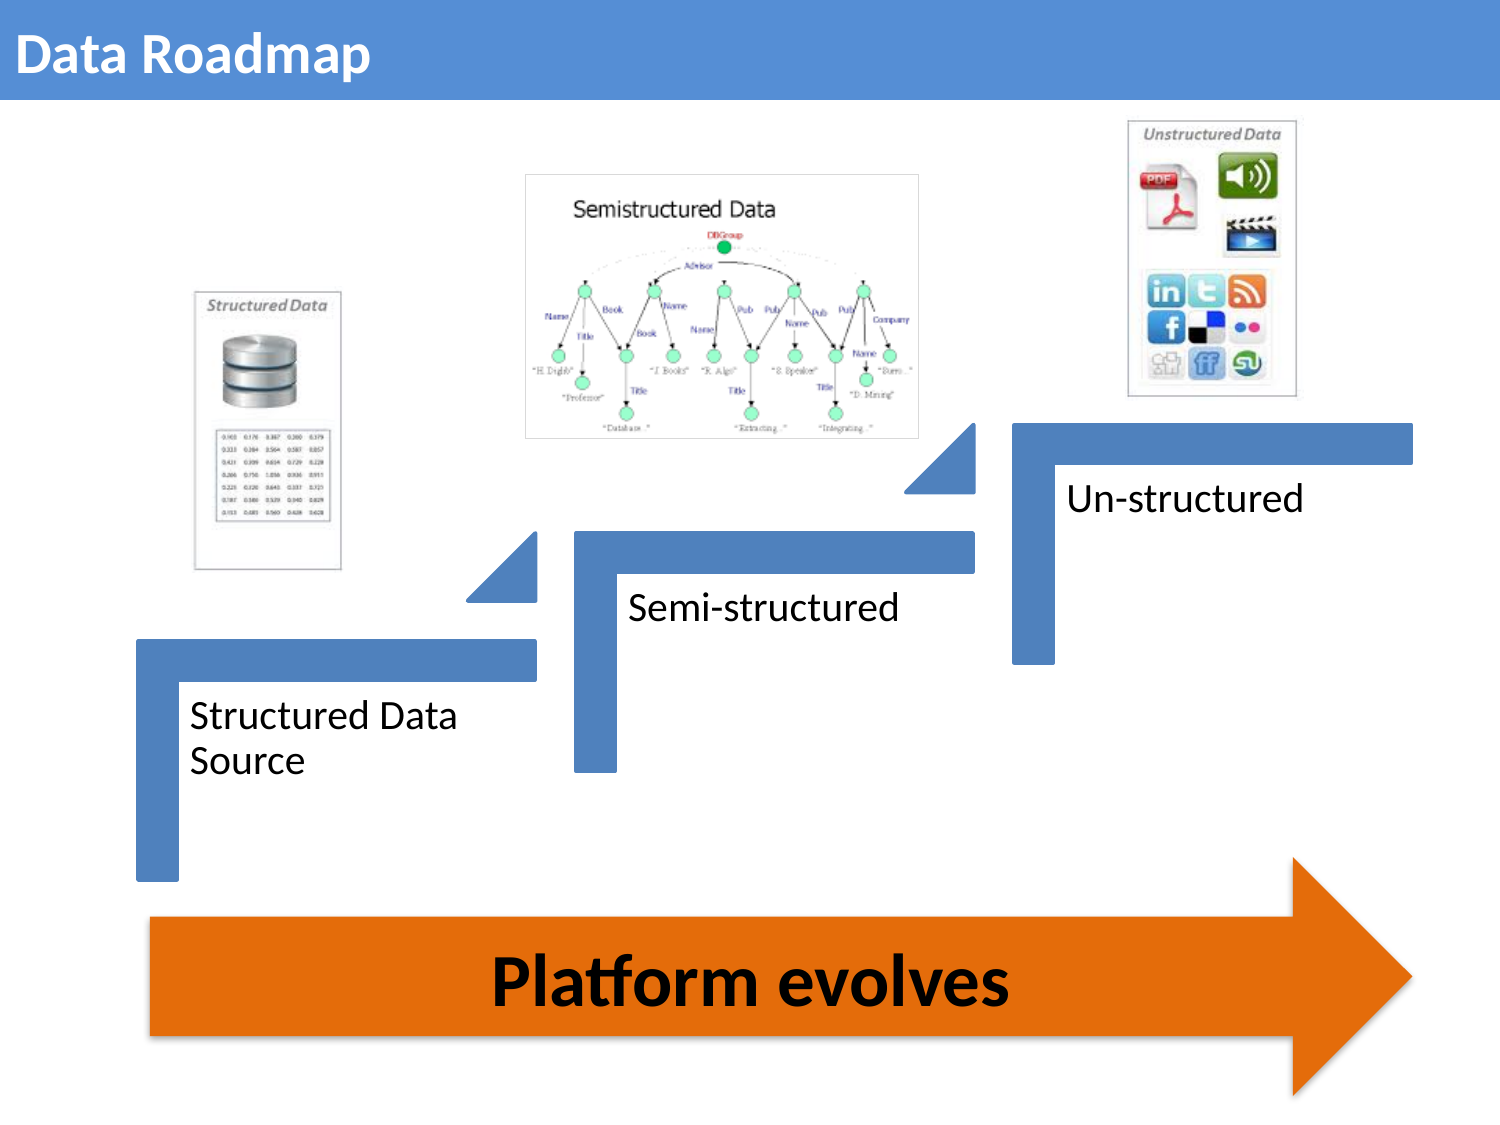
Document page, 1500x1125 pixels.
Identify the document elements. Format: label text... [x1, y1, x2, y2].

text_box Platform evolves [149, 1027, 1362, 1097]
picture [1124, 115, 1304, 401]
picture [524, 174, 919, 440]
title Data Roadmap [0, 0, 1500, 100]
picture [191, 286, 346, 573]
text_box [137, 399, 1413, 1020]
